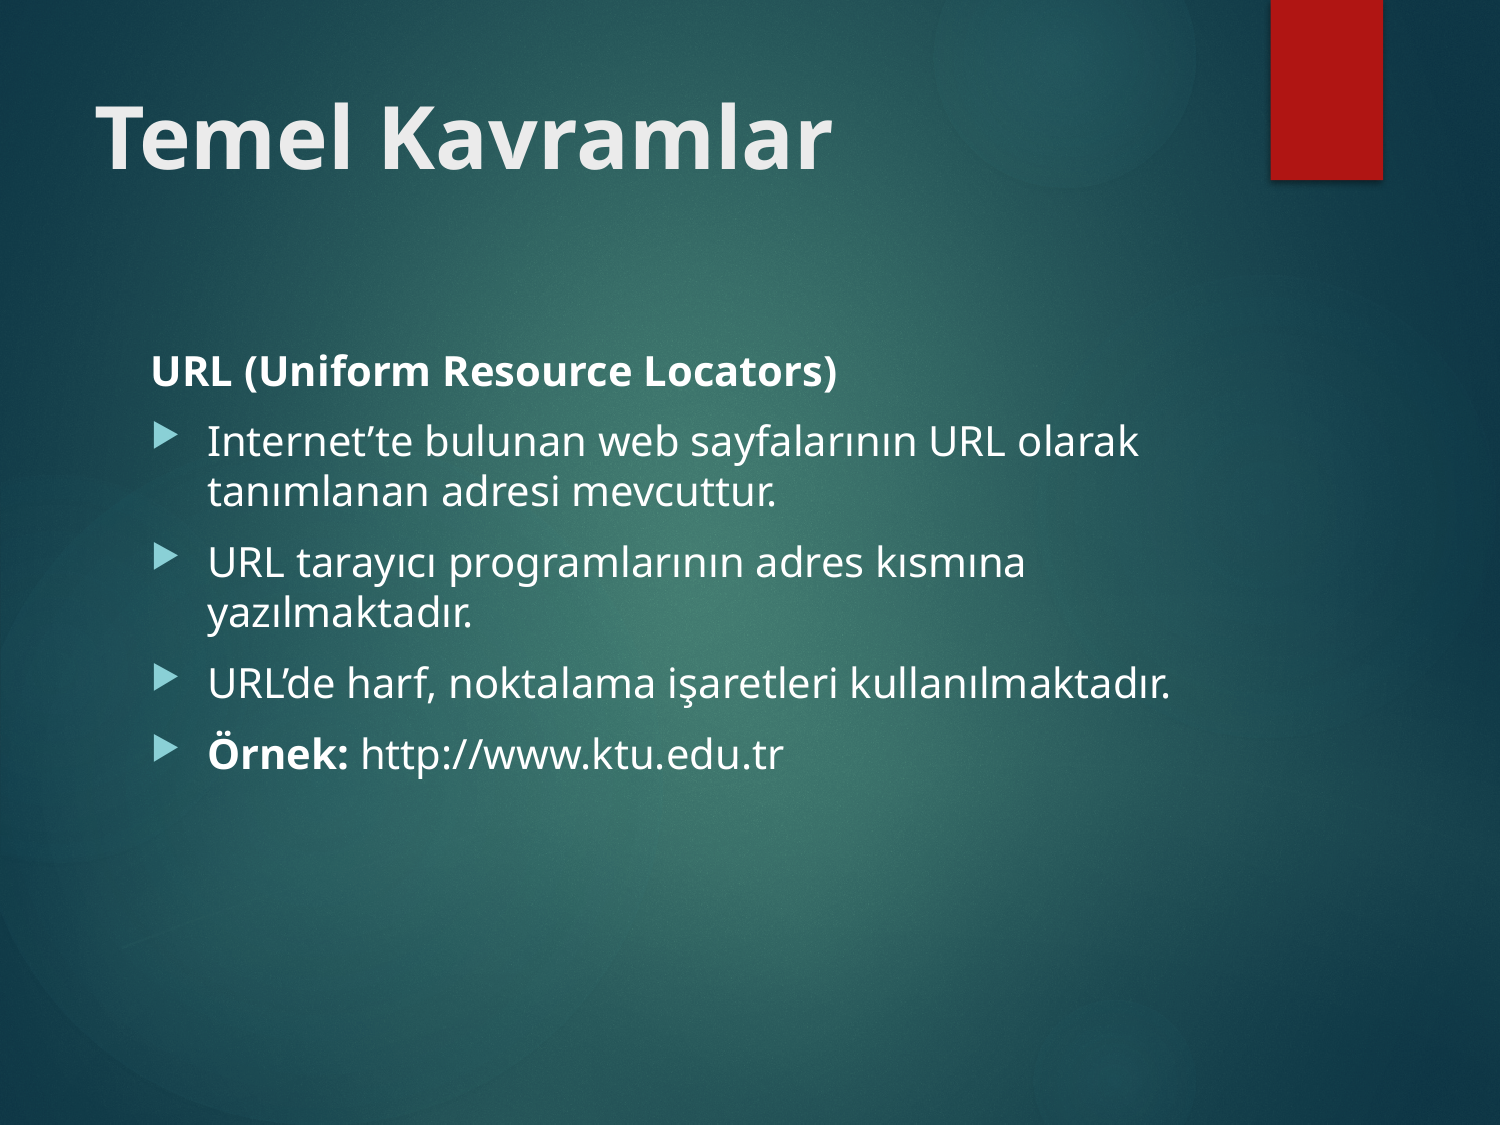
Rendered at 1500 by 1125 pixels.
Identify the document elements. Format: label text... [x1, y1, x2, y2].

list URL (Uniform Resource Locators) Internet’te bulunan web sayfalarının URL olarak tanımlanan adresi mevcuttur. URL tarayıcı programlarının adres kısmına yazılmaktadır. URL’de harf, noktalama işaretleri kullanılmaktadır. Örnek: http://www.ktu.edu.tr [135, 336, 1237, 1025]
title Temel Kavramlar [79, 74, 1237, 304]
